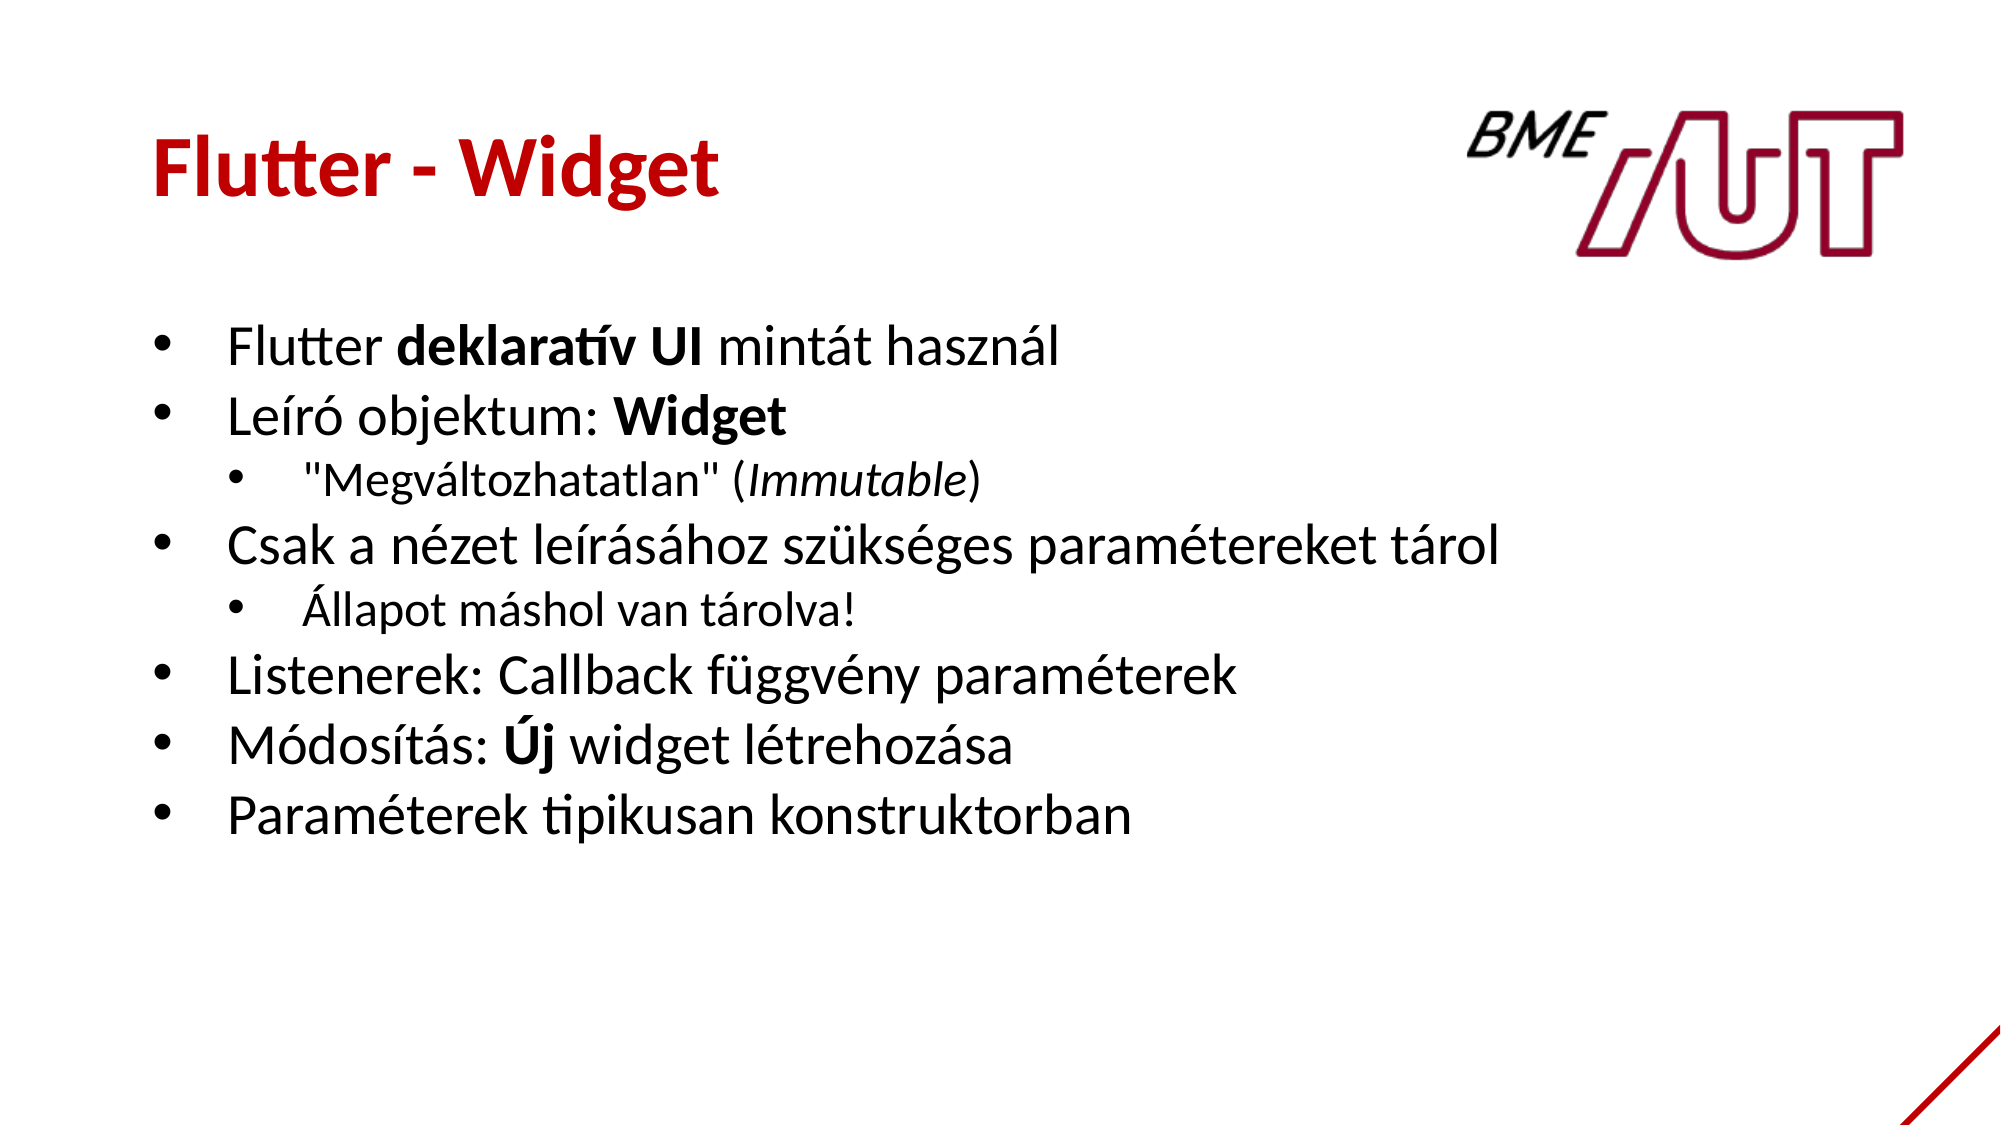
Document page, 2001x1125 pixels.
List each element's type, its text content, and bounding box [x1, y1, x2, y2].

list Flutter deklaratív UI mintát használ Leíró objektum: Widget "Megváltozhatatlan" (Immutable) Csak a nézet leírásához szükséges paramétereket tárol Állapot máshol van tárolva! Listenerek: Callback függvény paraméterek Módosítás: Új widget létrehozása Paraméterek tipikusan konstruktorban [137, 299, 1863, 985]
title Flutter - Widget [137, 59, 1863, 278]
picture [1466, 0, 1905, 406]
